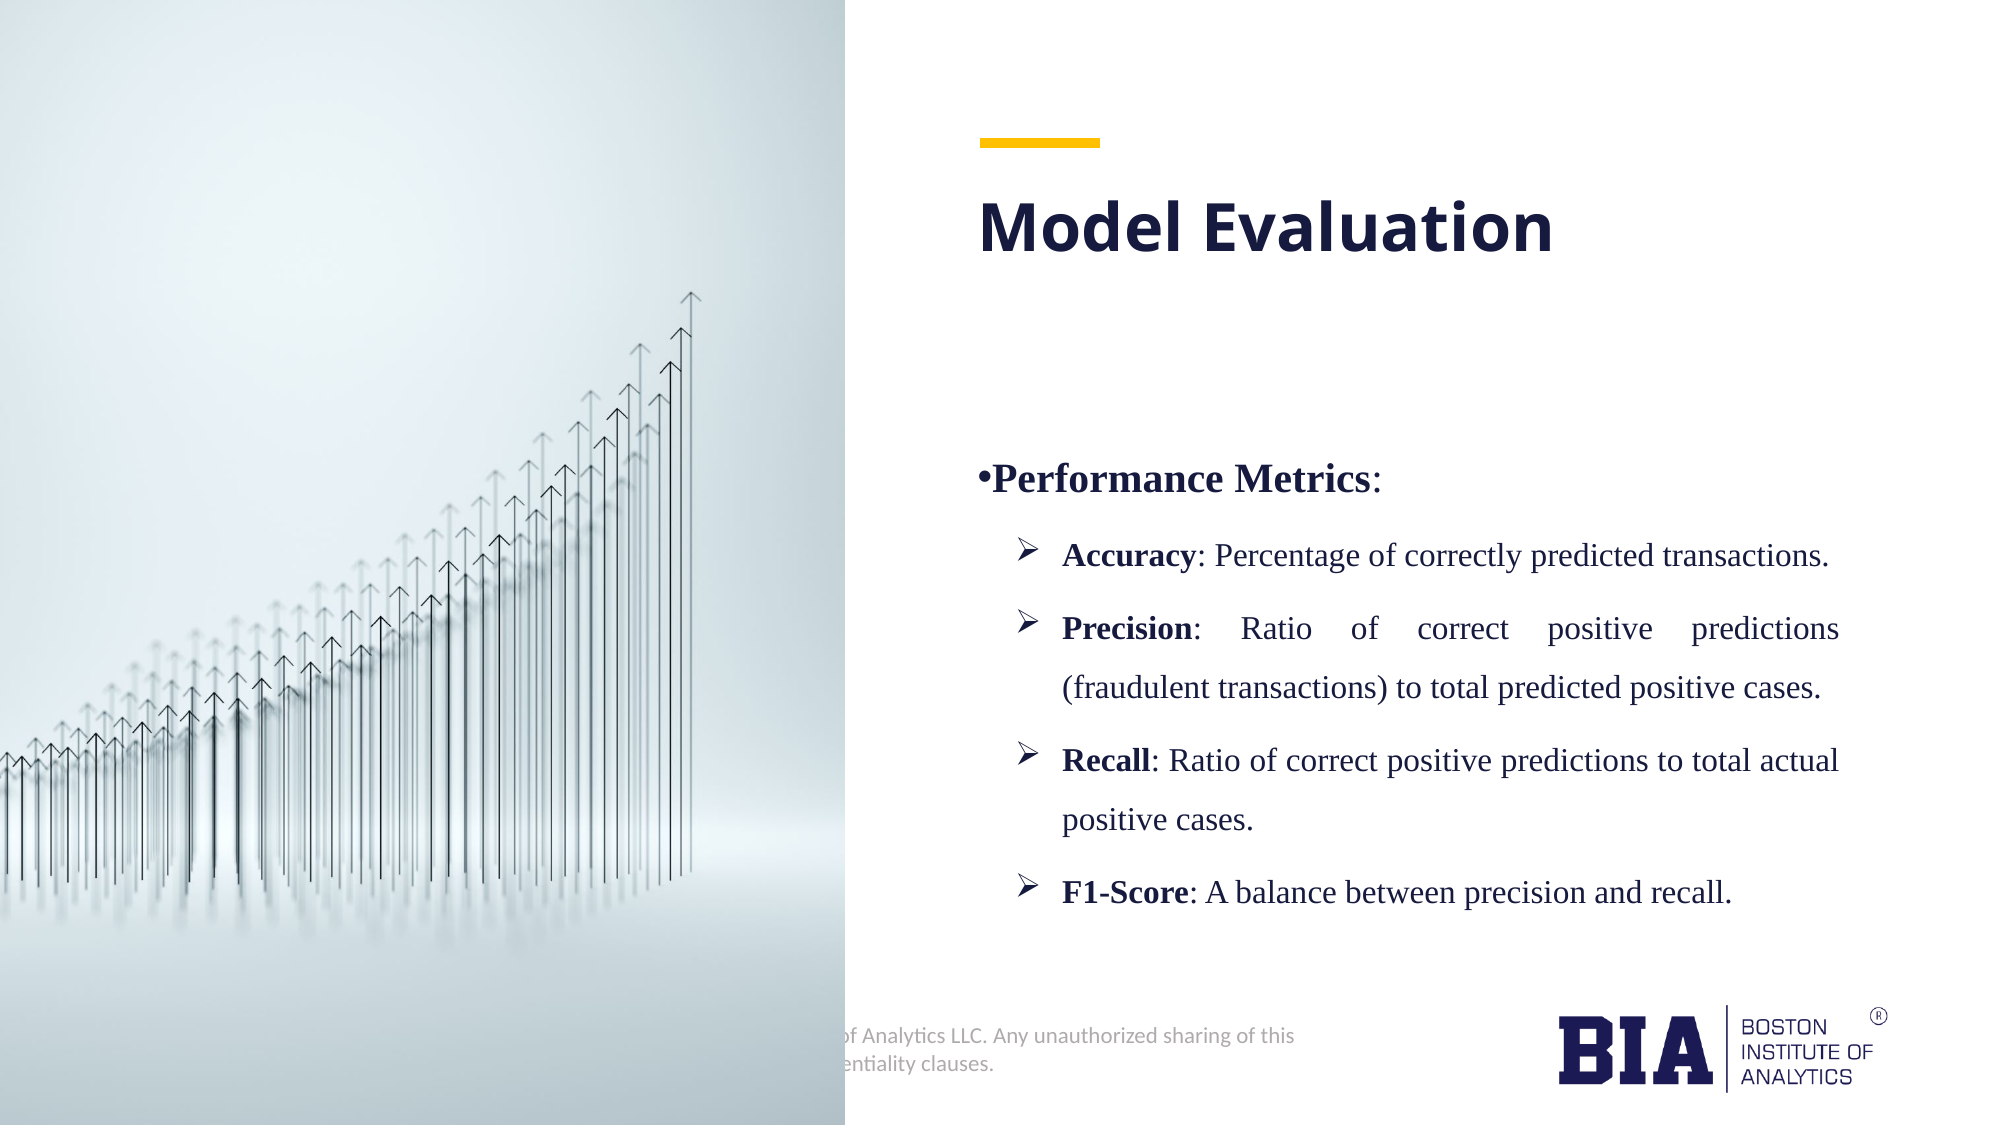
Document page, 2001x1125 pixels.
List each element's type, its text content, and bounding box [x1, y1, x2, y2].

list Performance Metrics: Accuracy: Percentage of correctly predicted transactions. Precision: Ratio of correct positive predictions (fraudulent transactions) to total predicted positive cases. Recall: Ratio of correct positive predictions to total actual positive cases. F1-Score: A balance between precision and recall. [962, 418, 1856, 1008]
picture [1557, 1003, 1889, 1094]
title Model Evaluation [962, 186, 1856, 417]
picture [0, 0, 845, 1125]
